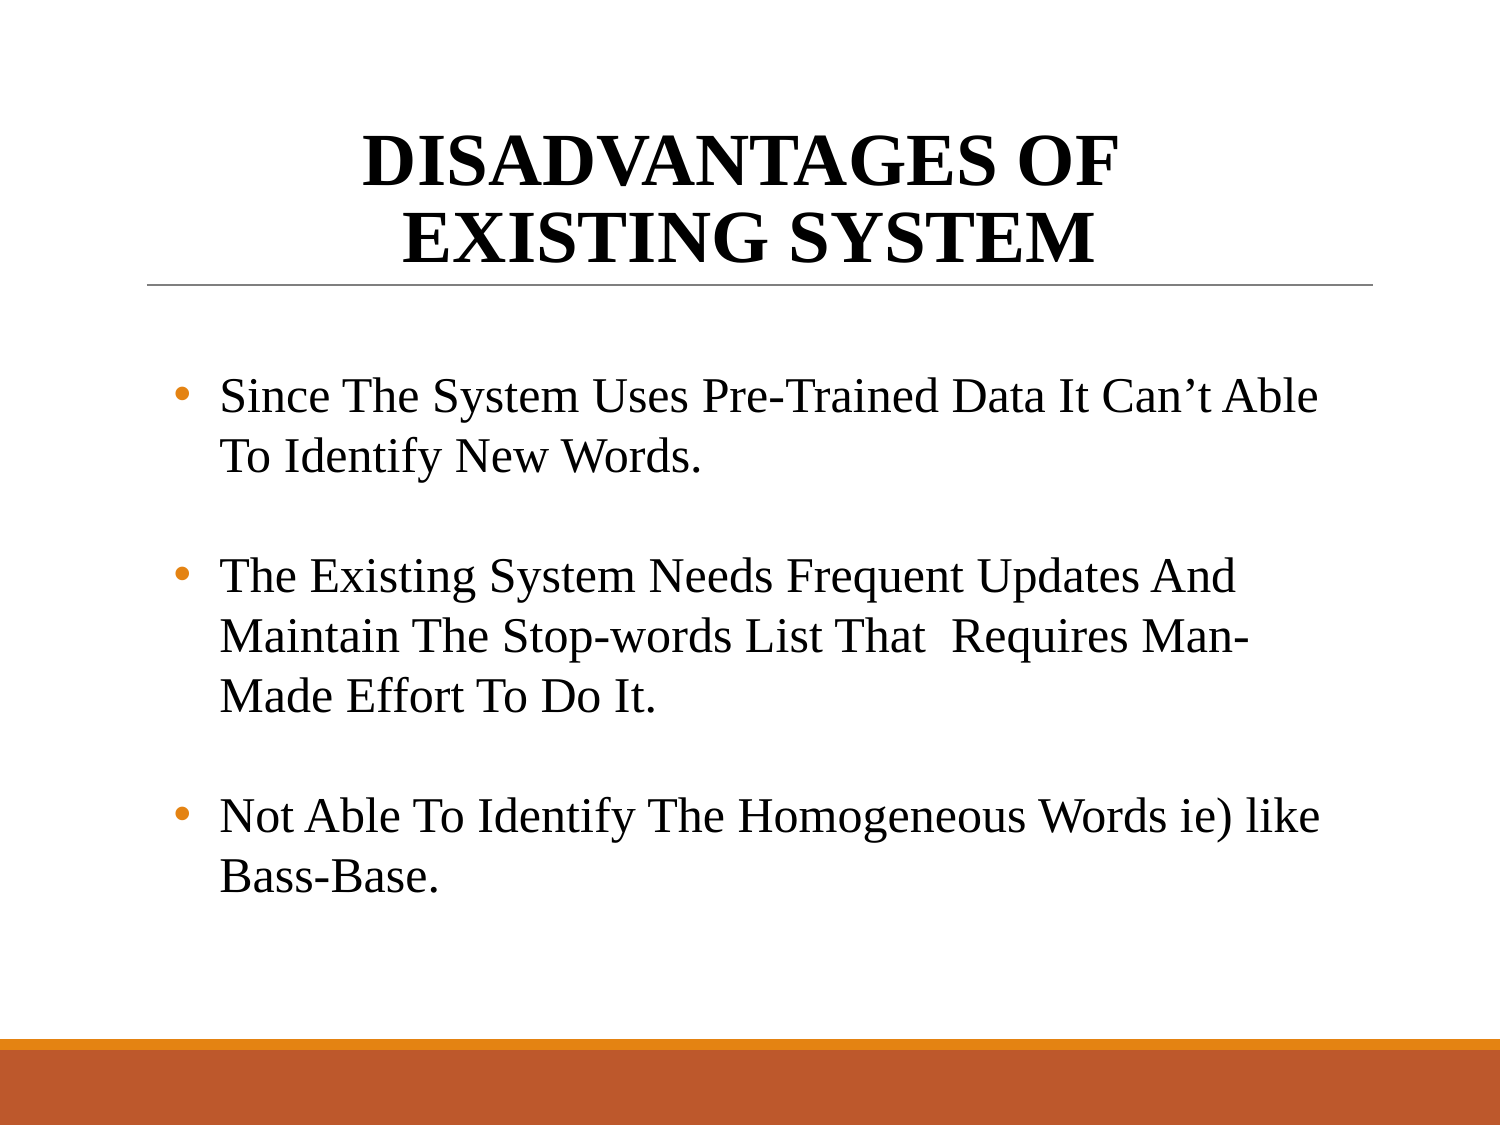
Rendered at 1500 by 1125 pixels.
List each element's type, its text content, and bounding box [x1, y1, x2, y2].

title DISADVANTAGES OF EXISTING SYSTEM [0, 47, 1500, 285]
text_box Since The System Uses Pre-Trained Data It Can’t Able To Identify New Words. The Existing System Needs Frequent Updates And Maintain The Stop-words List That Requires Man-Made Effort To Do It. Not Able To Identify The Homogeneous Words ie) like Bass-Base. [157, 355, 1373, 956]
